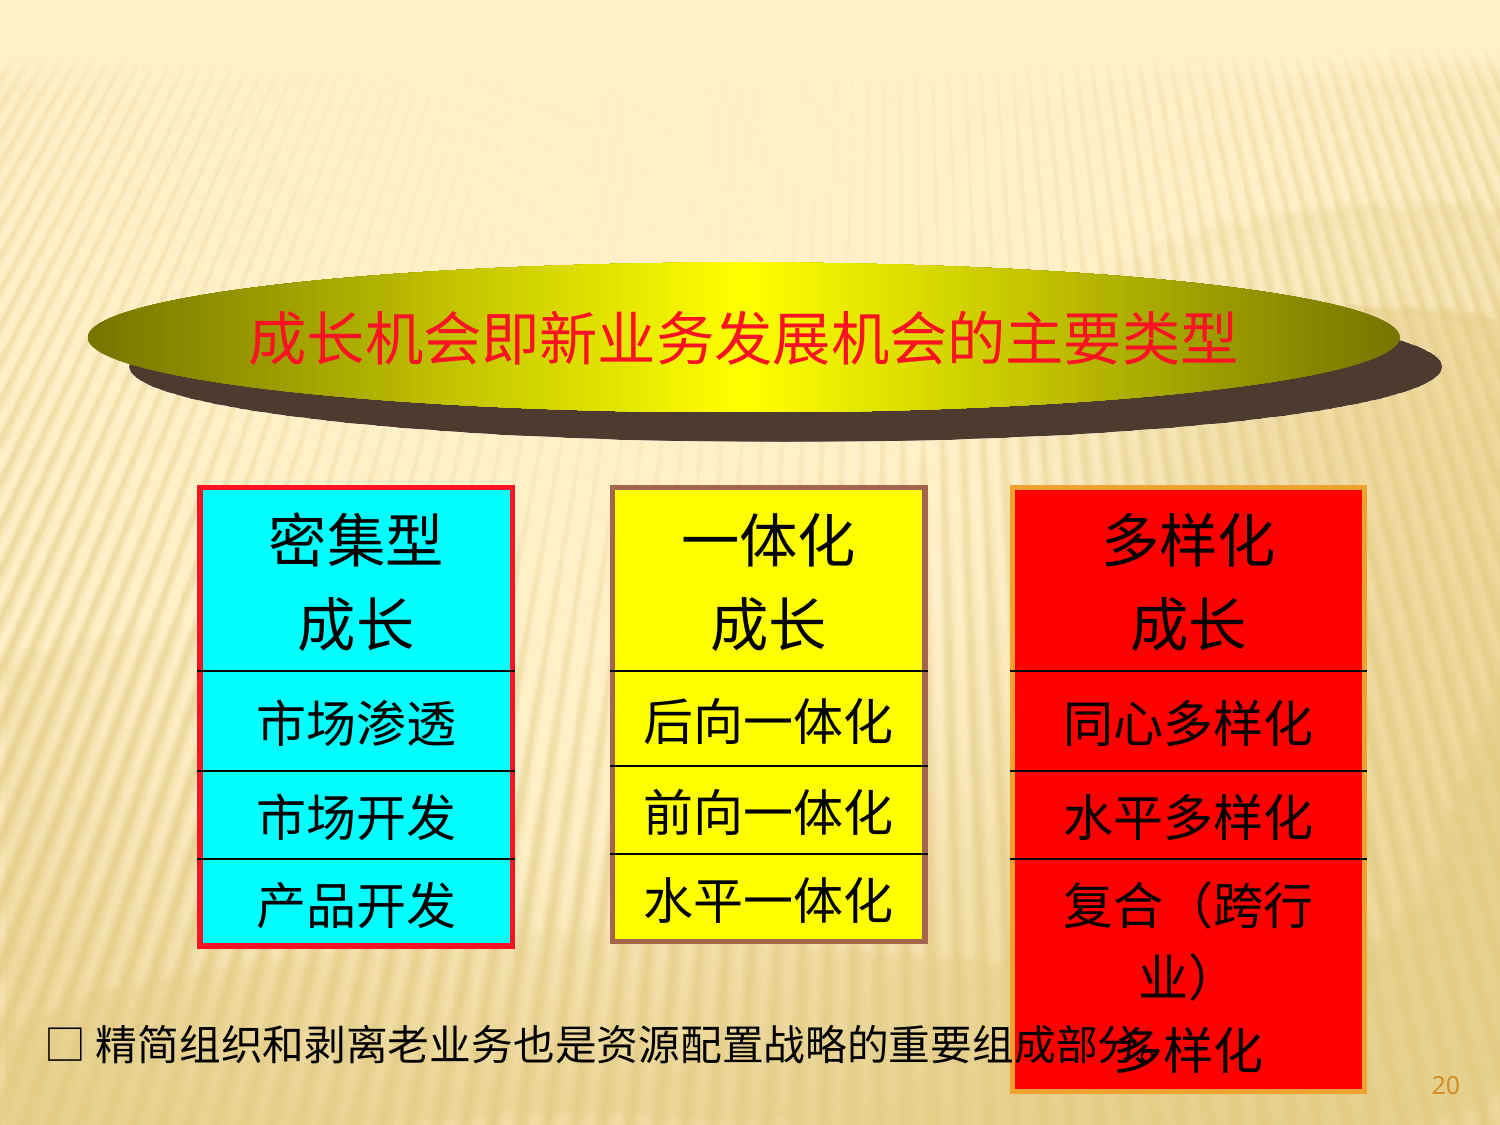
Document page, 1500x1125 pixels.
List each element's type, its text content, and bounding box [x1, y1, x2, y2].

table_header 多样化 成长 [1015, 490, 1362, 670]
table_cell 同心多样化 [1015, 672, 1362, 770]
table_cell 产品开发 [203, 860, 510, 943]
table_cell 复合（跨行业） 多样化 [1015, 860, 1362, 1089]
table_cell 后向一体化 [615, 672, 922, 765]
table_cell 前向一体化 [615, 767, 922, 853]
table_cell 市场渗透 [203, 672, 510, 770]
table_cell 水平多样化 [1015, 772, 1362, 858]
table_cell 市场开发 [203, 772, 510, 858]
table_header 密集型 成长 [203, 490, 510, 670]
text_box □精简组织和剥离老业务也是资源配置战略的重要组成部分。 [29, 1011, 1176, 1077]
text_box 成长机会即新业务发展机会的主要类型 [87, 262, 1401, 413]
table_cell 水平一体化 [615, 855, 922, 939]
slide_number 20 [1350, 1062, 1475, 1103]
table_header 一体化 成长 [615, 490, 922, 670]
